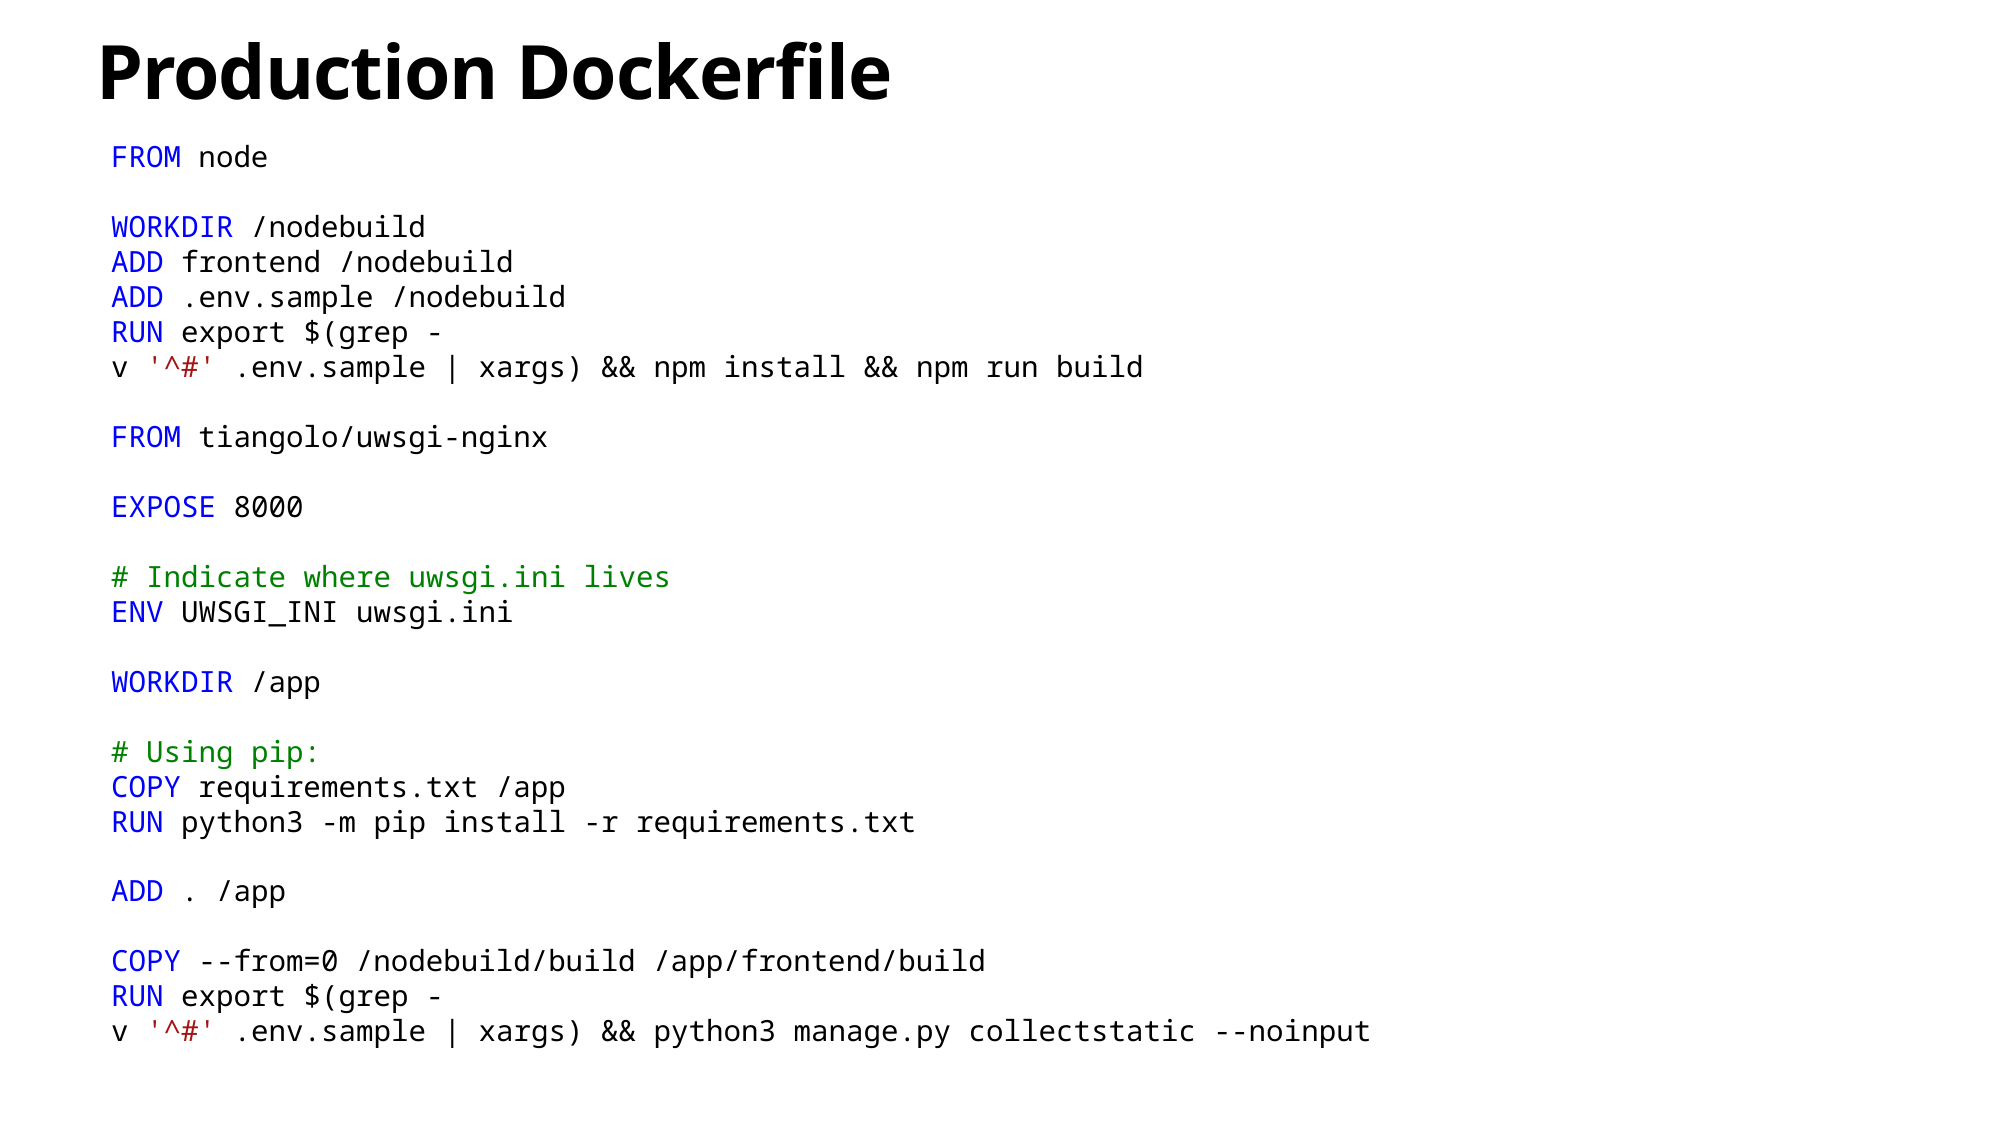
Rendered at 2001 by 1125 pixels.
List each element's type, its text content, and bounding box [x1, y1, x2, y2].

text_box FROM node WORKDIR /nodebuild ADD frontend /nodebuild ADD .env.sample /nodebuild RUN export $(grep -v '^#' .env.sample | xargs) && npm install && npm run build FROM tiangolo/uwsgi-nginx EXPOSE 8000 # Indicate where uwsgi.ini lives ENV UWSGI_INI uwsgi.ini WORKDIR /app # Using pip: COPY requirements.txt /app RUN python3 -m pip install -r requirements.txt ADD . /app COPY --from=0 /nodebuild/build /app/frontend/build RUN export $(grep -v '^#' .env.sample | xargs) && python3 manage.py collectstatic --noinput [96, 131, 1463, 1125]
title Production Dockerfile [96, 24, 1904, 116]
